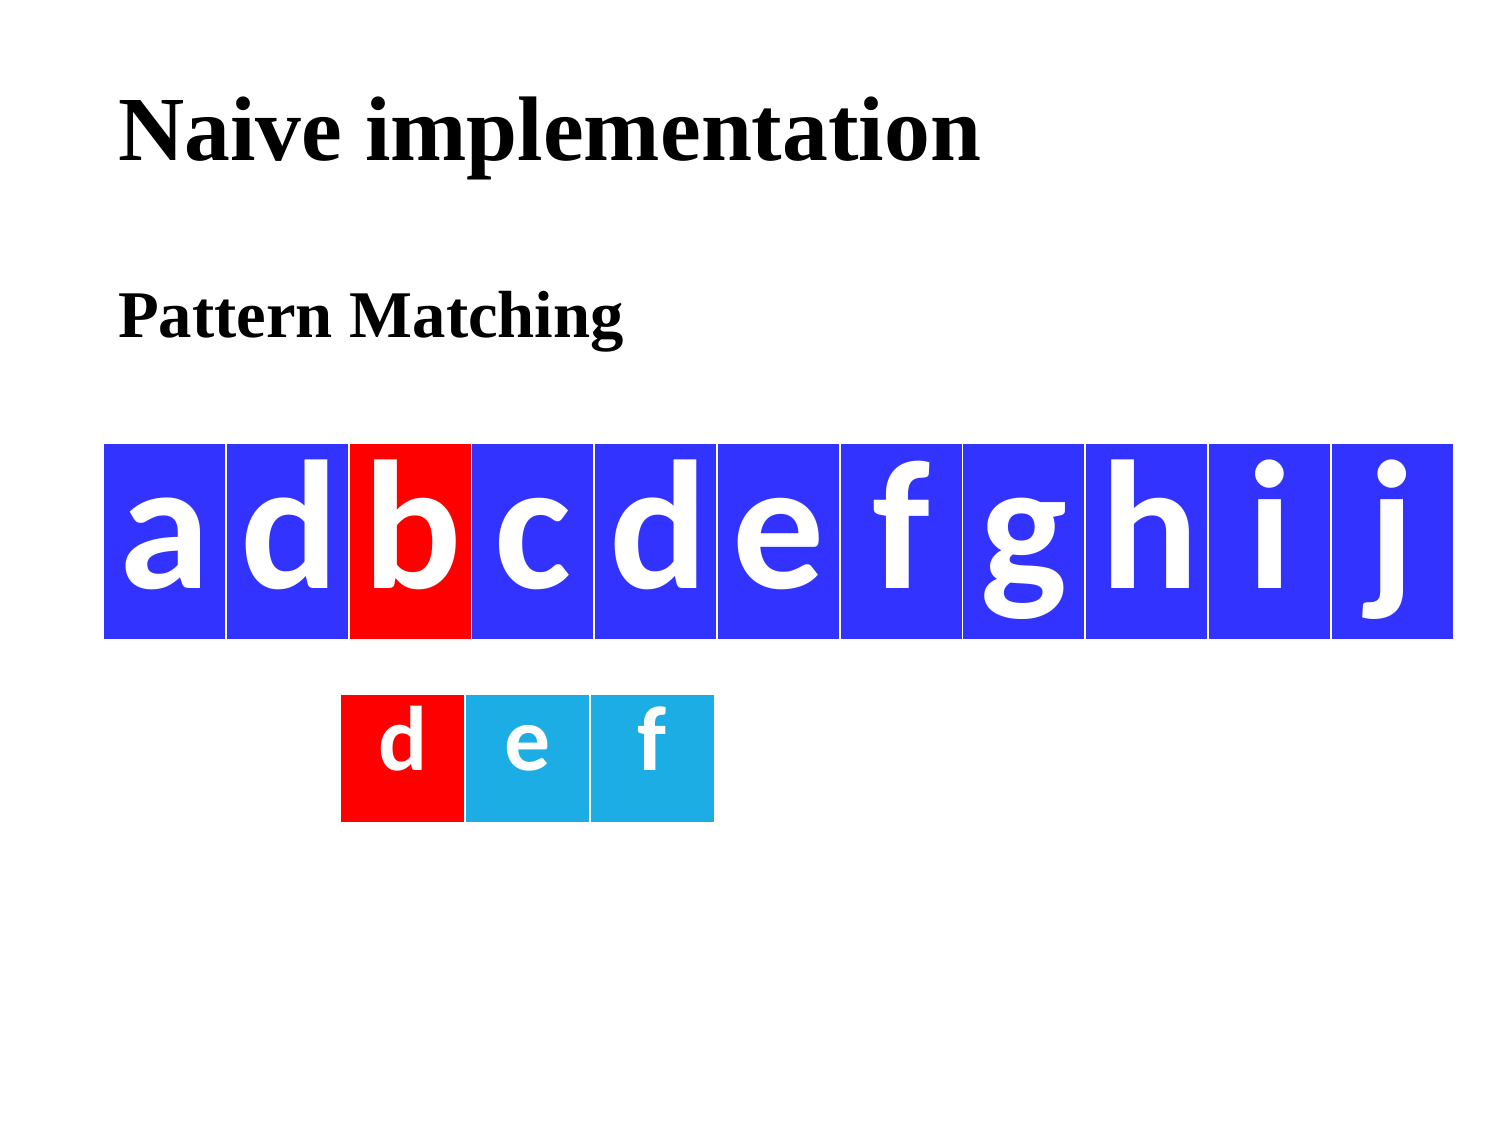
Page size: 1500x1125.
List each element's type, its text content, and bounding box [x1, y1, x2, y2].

table_header b [350, 444, 471, 639]
table_header g [963, 444, 1084, 639]
table_header c [472, 444, 593, 639]
text_box Pattern Matching [103, 257, 1397, 379]
table_header d [227, 444, 348, 639]
table_header h [1086, 444, 1207, 639]
table_header e [466, 695, 589, 822]
table_header i [1209, 444, 1330, 639]
table_header j [1332, 444, 1453, 639]
table_header f [841, 444, 962, 639]
table_header f [591, 695, 714, 822]
table_header d [341, 695, 464, 822]
table_header e [718, 444, 839, 639]
table_header d [595, 444, 716, 639]
title Naive implementation [103, 22, 1397, 240]
table_header a [104, 444, 225, 639]
